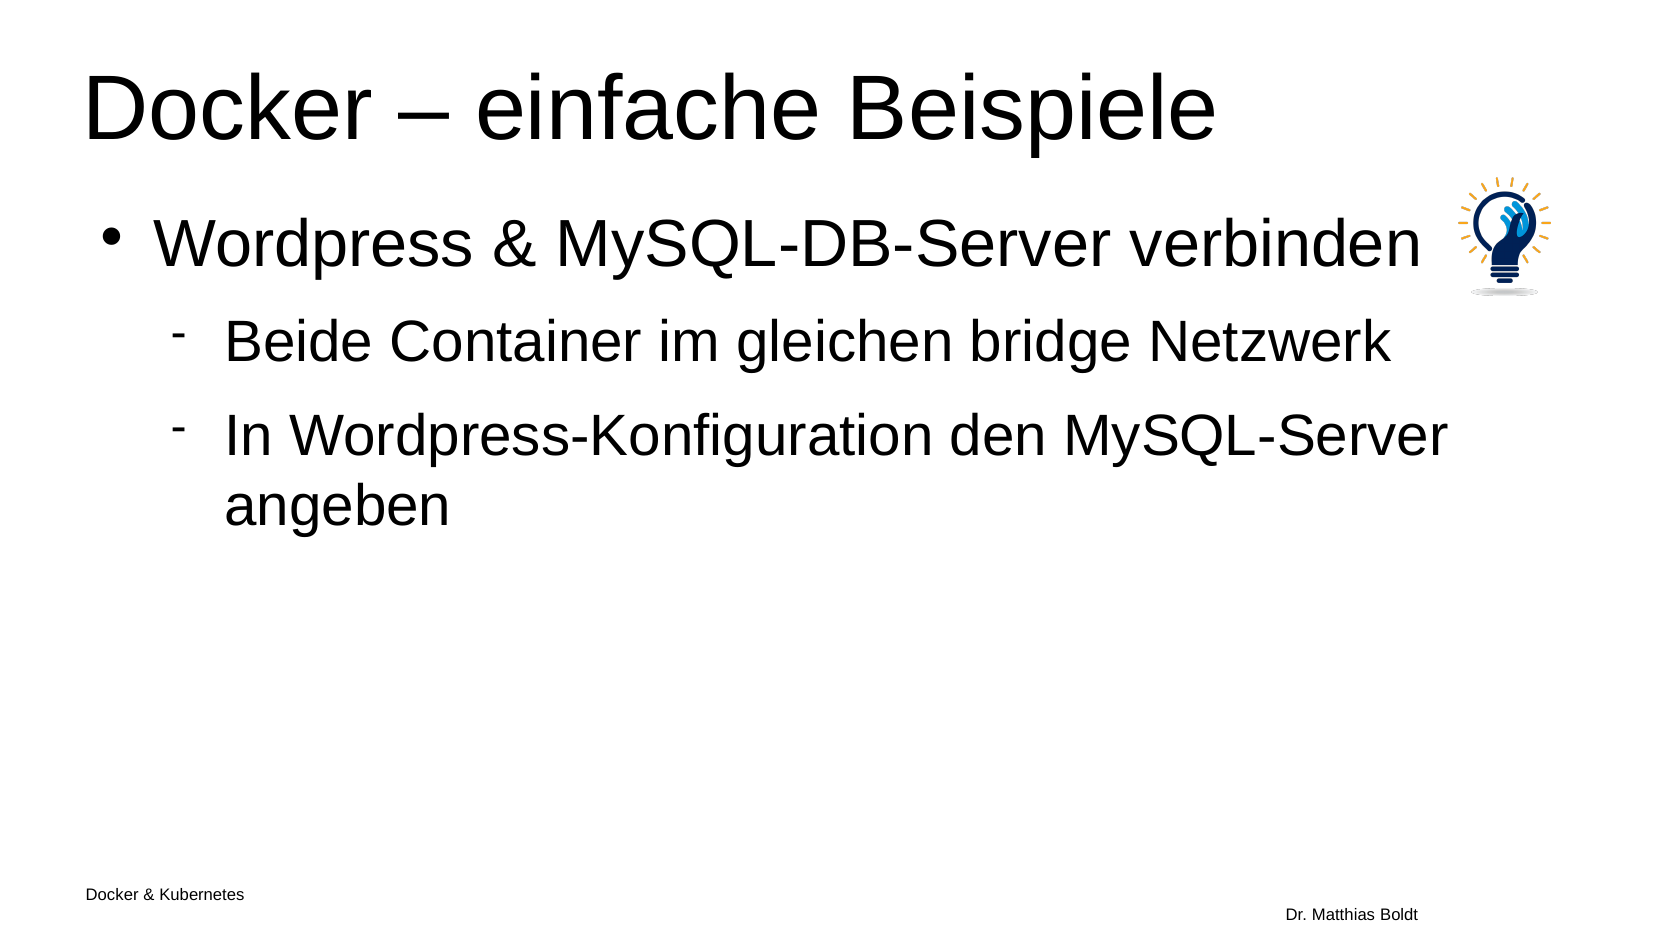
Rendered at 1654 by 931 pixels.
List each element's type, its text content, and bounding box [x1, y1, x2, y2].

text_box Docker – einfache Beispiele [82, 25, 1571, 181]
text_box Wordpress & MySQL-DB-Server verbinden Beide Container im gleichen bridge Netzwerk In Wordpress-Konfiguration den MySQL-Server angeben [82, 199, 1571, 845]
picture [1458, 176, 1551, 296]
text_box Docker & Kubernetes Dr. Matthias Boldt [70, 875, 1562, 910]
